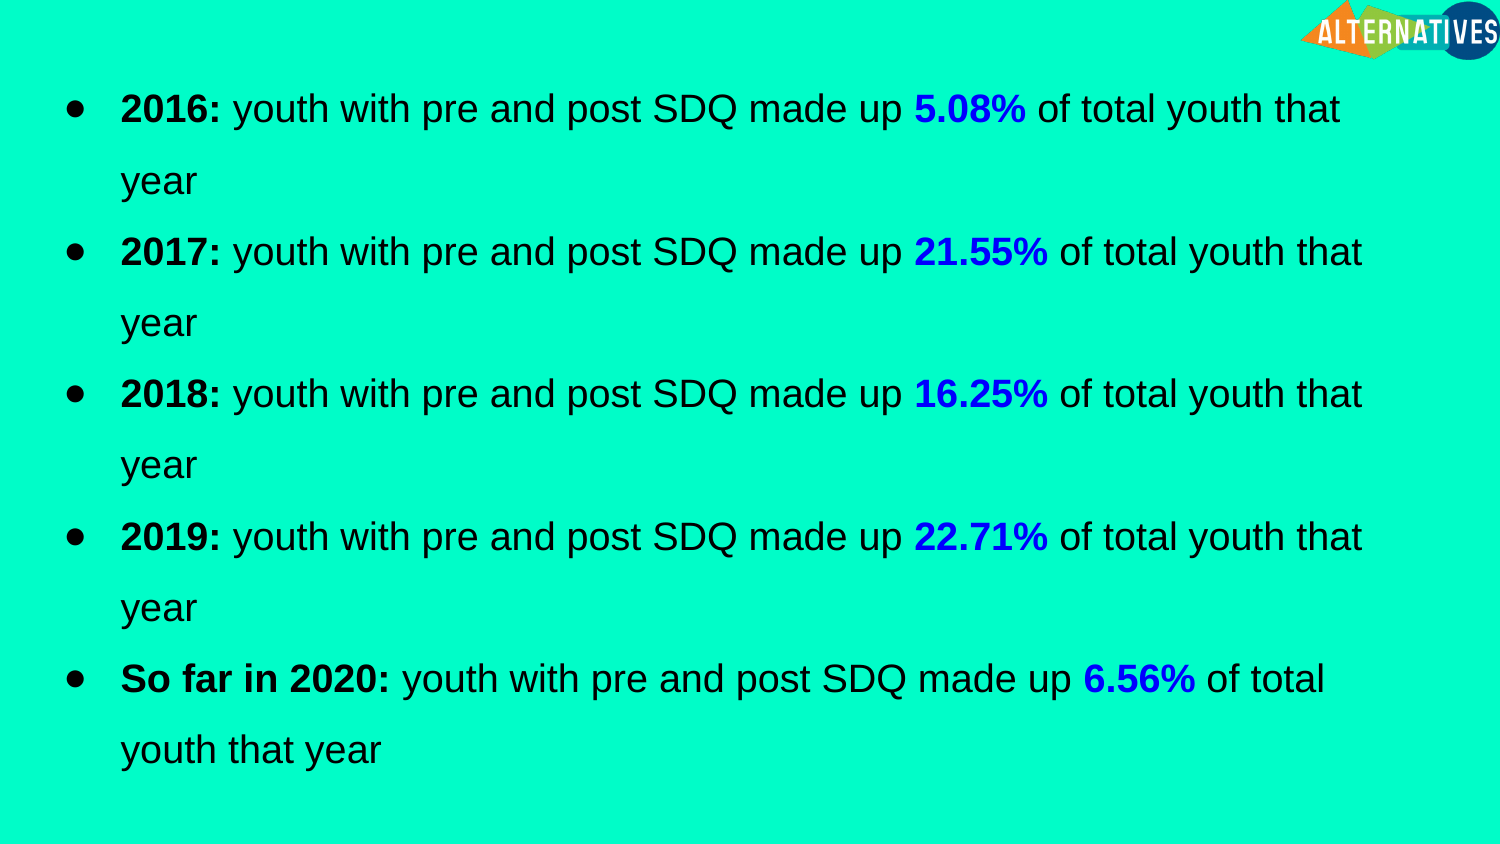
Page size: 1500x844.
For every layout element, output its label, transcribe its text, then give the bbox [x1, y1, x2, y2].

list 2016: youth with pre and post SDQ made up 5.08% of total youth that year 2017: youth with pre and post SDQ made up 21.55% of total youth that year 2018: youth with pre and post SDQ made up 16.25% of total youth that year 2019: youth with pre and post SDQ made up 22.71% of total youth that year So far in 2020: youth with pre and post SDQ made up 6.56% of total youth that year [30, 44, 1429, 593]
picture [1300, 0, 1500, 60]
